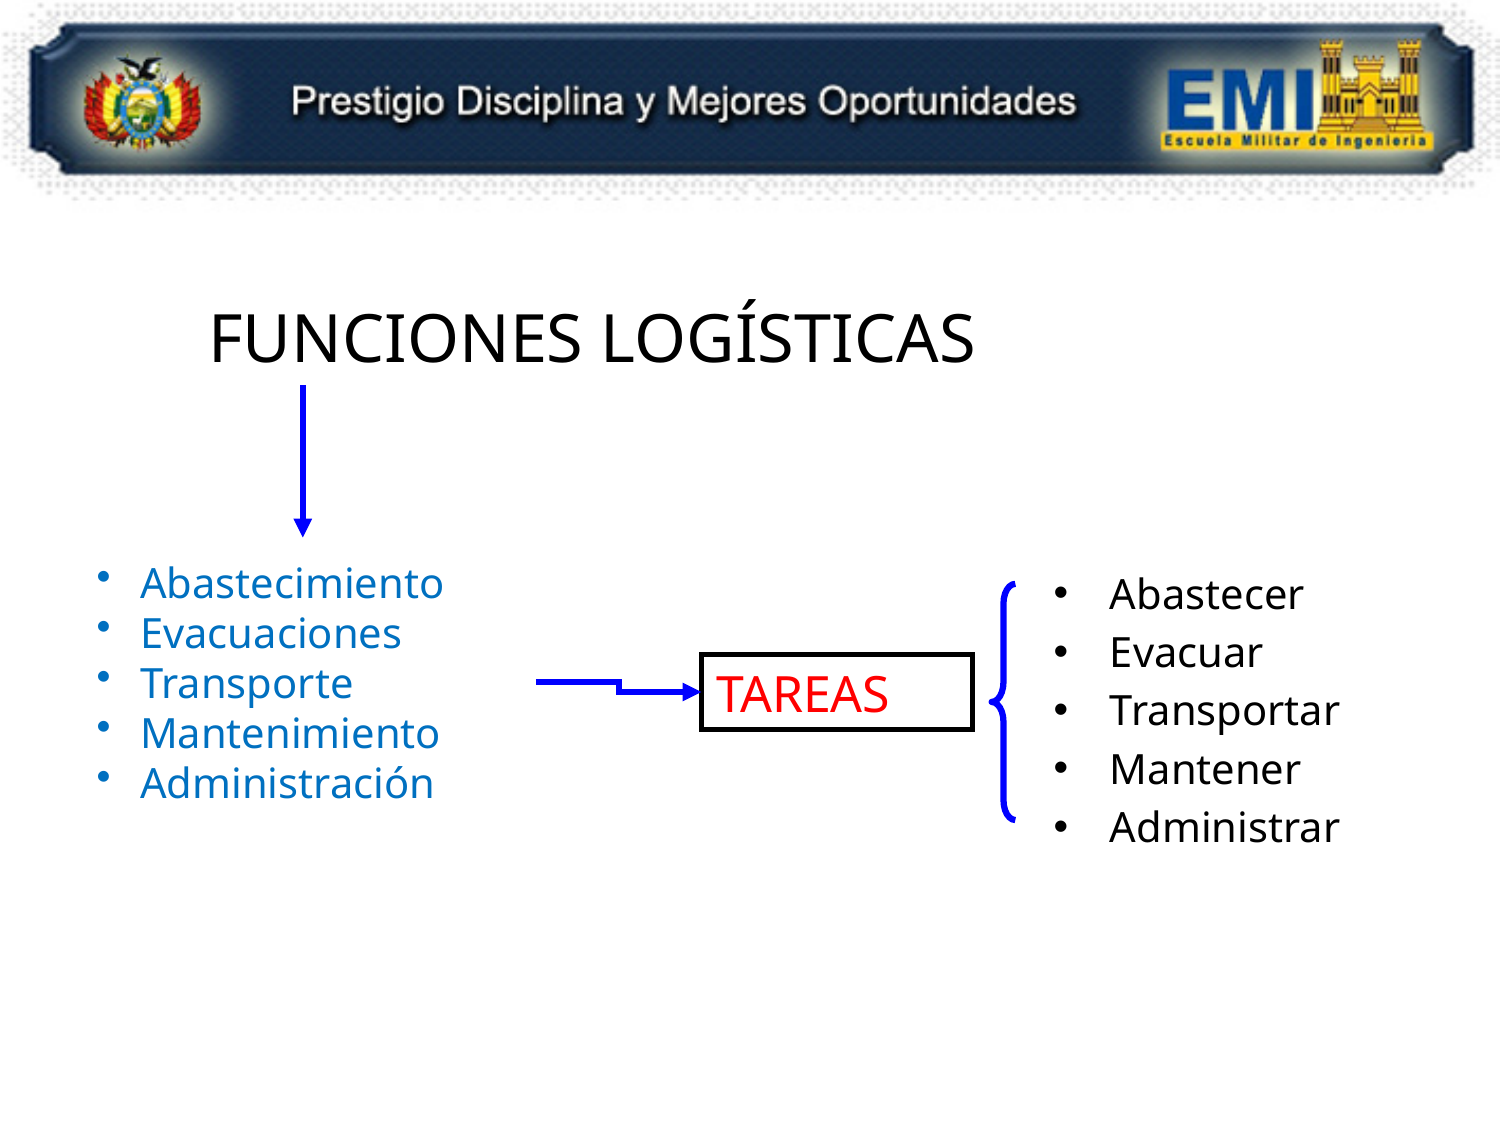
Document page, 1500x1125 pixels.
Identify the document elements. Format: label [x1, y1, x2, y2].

picture [0, 0, 1500, 1125]
text_box [535, 684, 702, 693]
